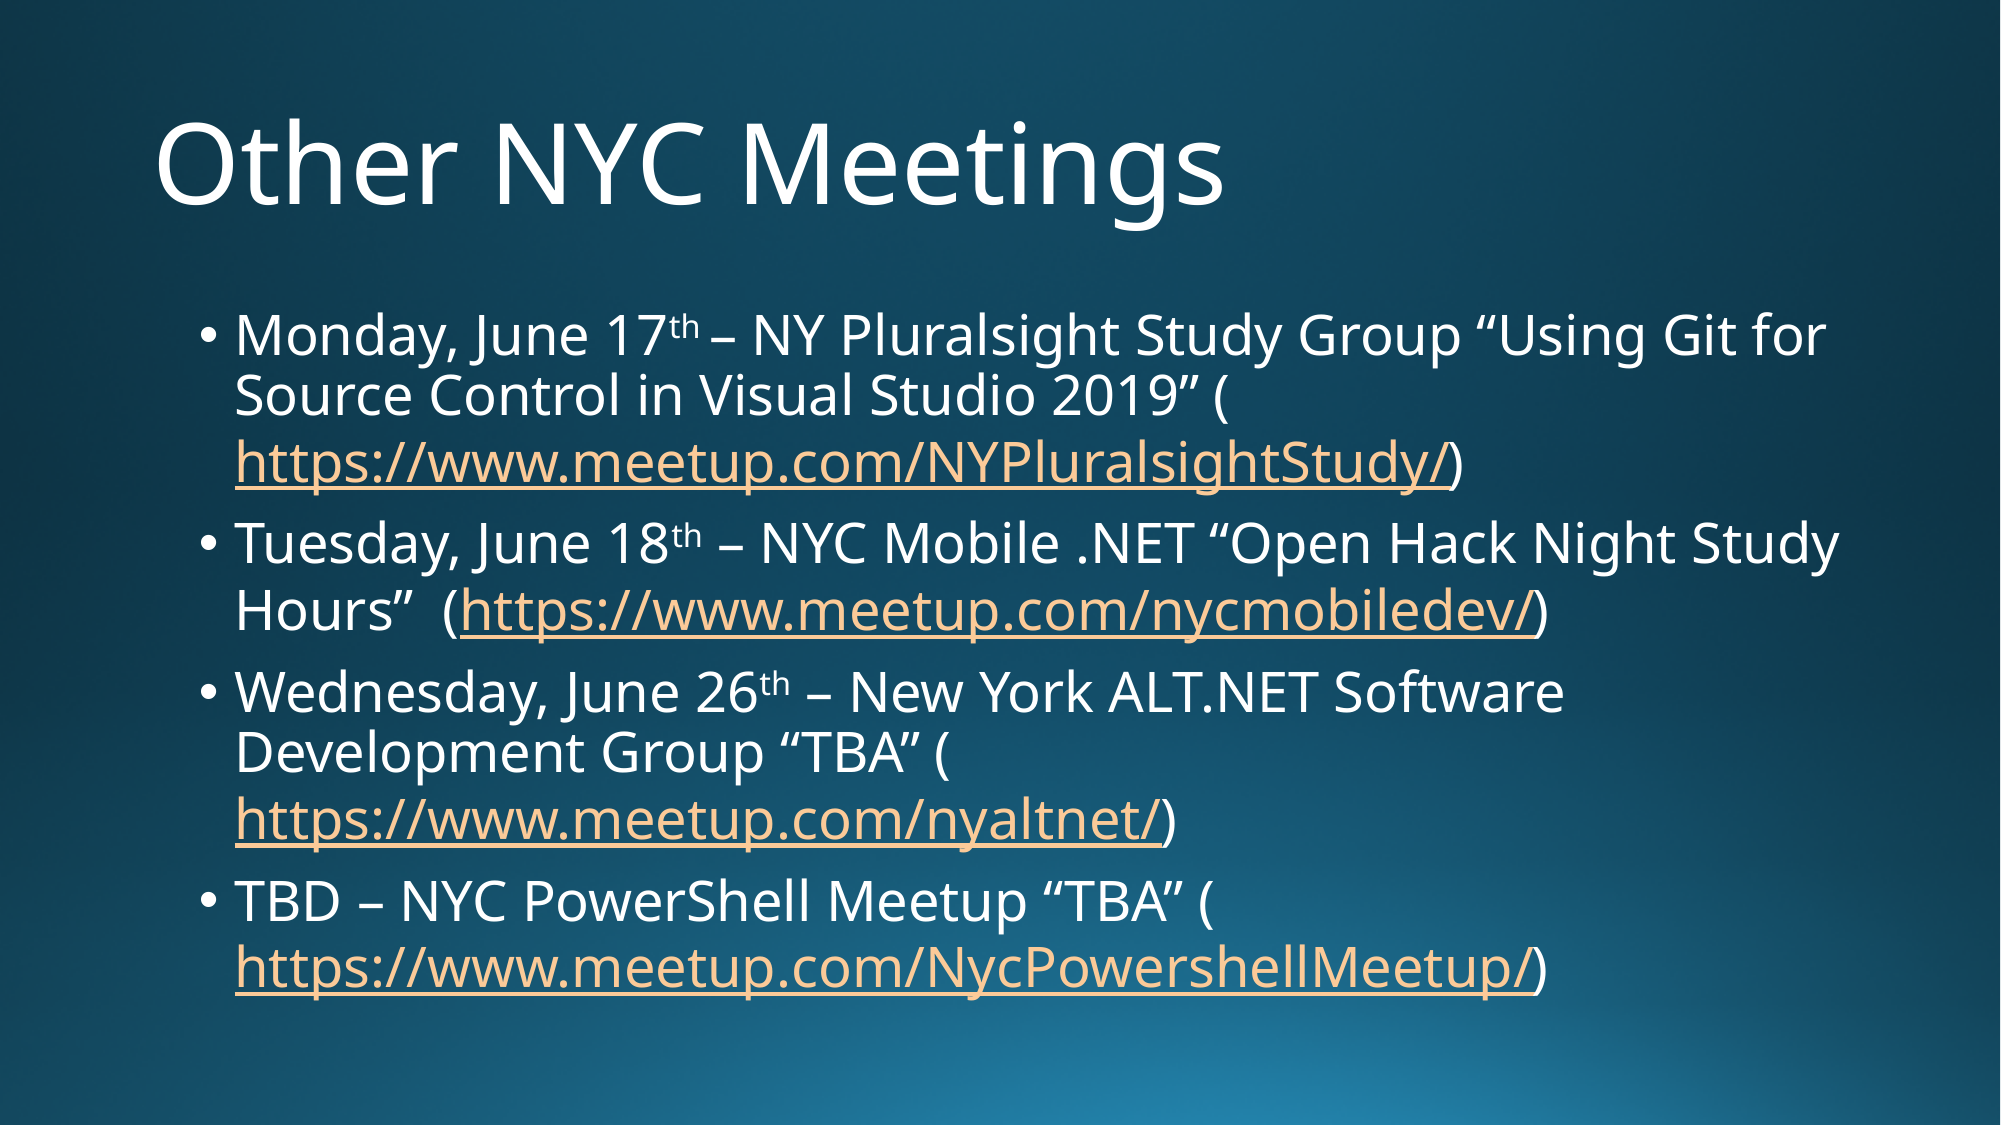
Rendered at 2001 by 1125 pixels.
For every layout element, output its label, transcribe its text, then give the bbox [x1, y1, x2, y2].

picture [0, 0, 2001, 1125]
title Other NYC Meetings [137, 59, 1863, 278]
list Monday, June 17th – NY Pluralsight Study Group “Using Git for Source Control in Visual Studio 2019” (https://www.meetup.com/NYPluralsightStudy/) Tuesday, June 18th – NYC Mobile .NET “Open Hack Night Study Hours” (https://www.meetup.com/nycmobiledev/) Wednesday, June 26th – New York ALT.NET Software Development Group “TBA” (https://www.meetup.com/nyaltnet/) TBD – NYC PowerShell Meetup “TBA” (https://www.meetup.com/NycPowershellMeetup/) [183, 299, 1863, 1014]
